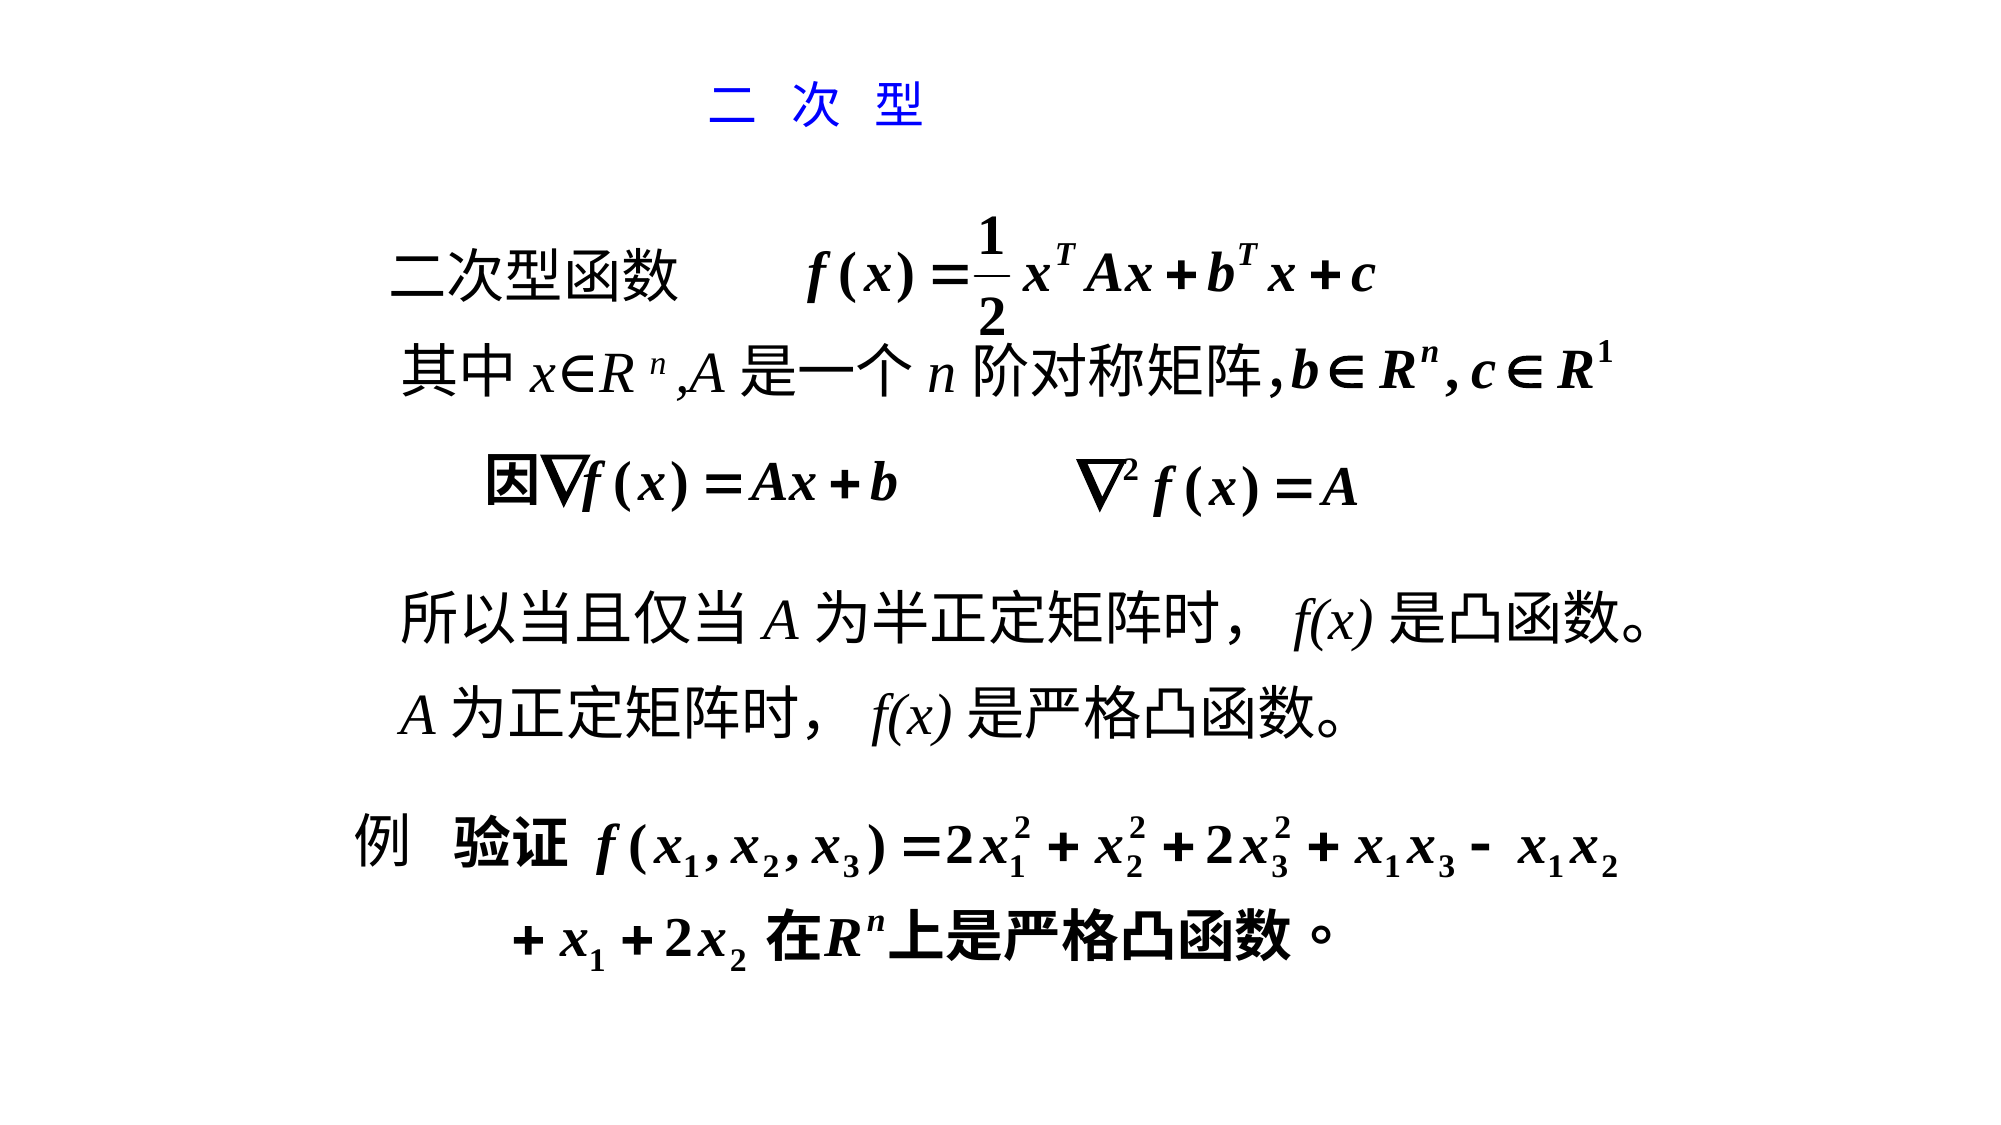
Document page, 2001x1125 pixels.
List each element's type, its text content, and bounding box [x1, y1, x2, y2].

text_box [444, 798, 1632, 982]
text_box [479, 444, 907, 525]
text_box 二次型函数 [373, 231, 740, 317]
text_box 所以当且仅当A为半正定矩阵时，f(x)是凸函数。 [385, 574, 1674, 659]
text_box 例 [338, 796, 434, 882]
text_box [1283, 325, 1626, 412]
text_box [1070, 444, 1367, 529]
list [787, 196, 1391, 349]
text_box 二 次 型 [692, 66, 1296, 142]
text_box 其中x∈R n ,A是一个n阶对称矩阵， [385, 326, 1278, 411]
text_box A为正定矩阵时，f(x)是严格凸函数。 [385, 668, 1674, 754]
